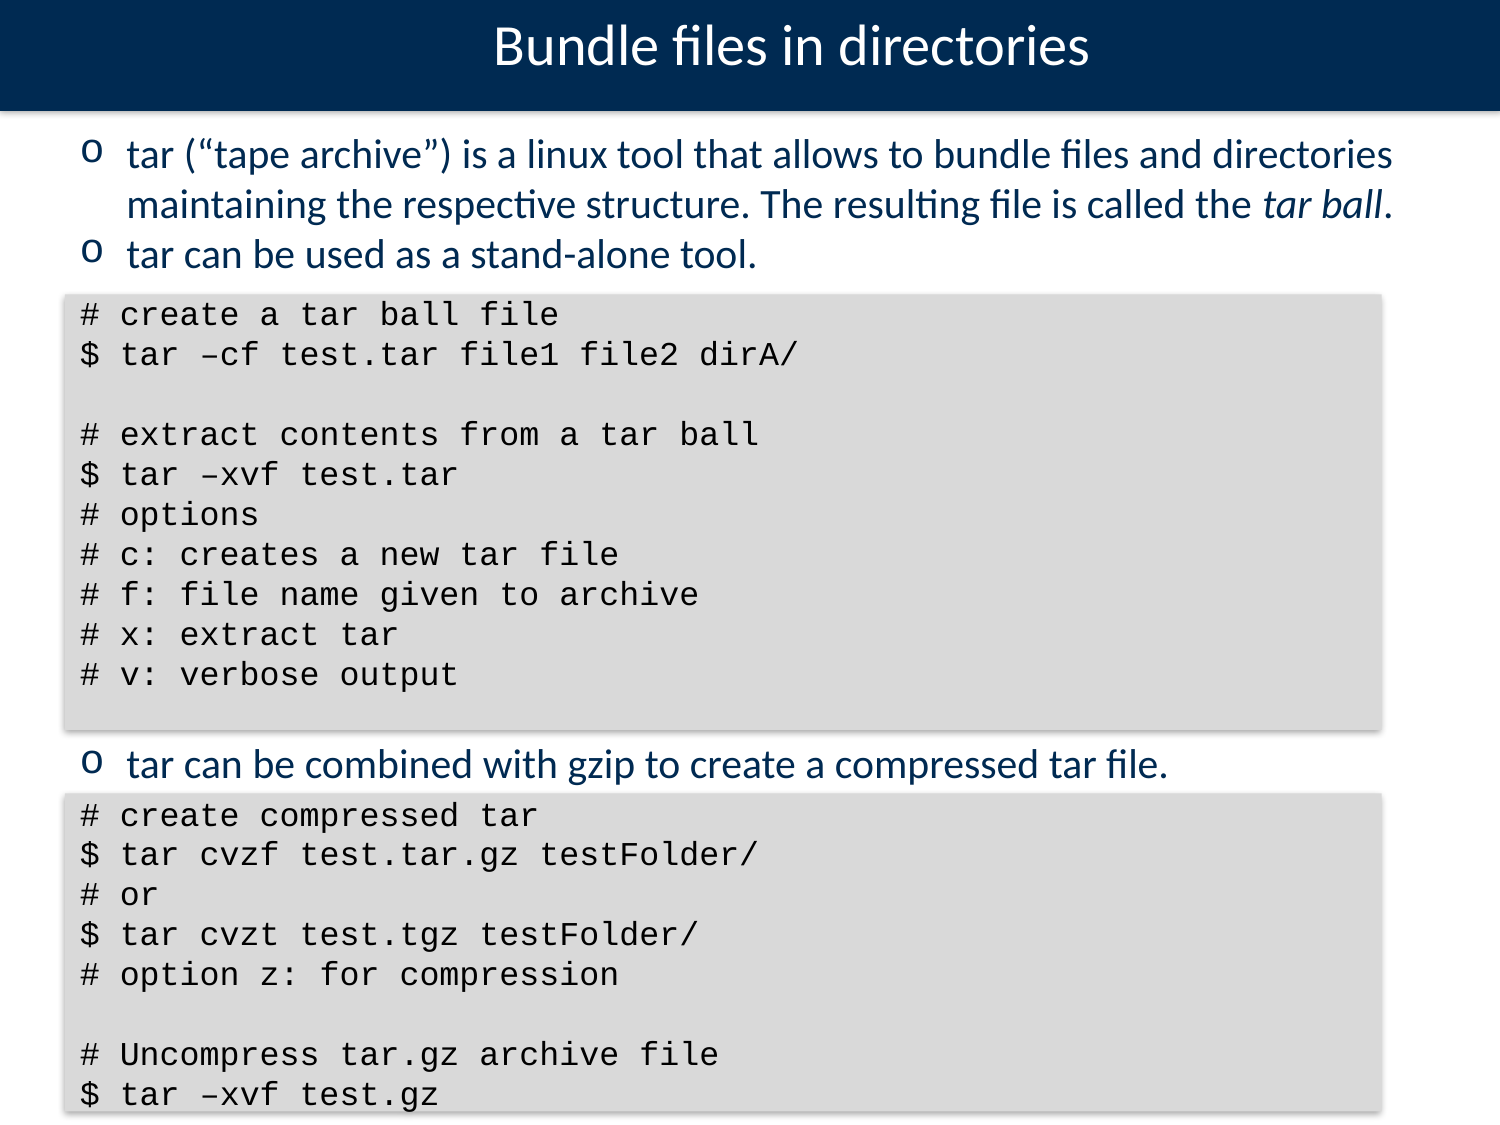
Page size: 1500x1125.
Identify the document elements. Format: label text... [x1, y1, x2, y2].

text_box # create compressed tar $ tar cvzf test.tar.gz testFolder/ # or $ tar cvzt test.tgz testFolder/ # option z: for compression # Uncompress tar.gz archive file $ tar –xvf test.gz [64, 793, 1382, 1112]
text_box tar can be combined with gzip to create a compressed tar file. [64, 729, 1468, 795]
text_box # create a tar ball file $ tar –cf test.tar file1 file2 dirA/ # extract contents from a tar ball $ tar –xvf test.tar # options # c: creates a new tar file # f: file name given to archive # x: extract tar # v: verbose output [64, 294, 1382, 729]
subtitle Bundle files in directories [202, 0, 1382, 94]
text_box [0, 0, 1500, 112]
text_box tar (“tape archive”) is a linux tool that allows to bundle files and directories maintaining the respective structure. The resulting file is called the tar ball. tar can be used as a stand-alone tool. [64, 121, 1468, 285]
